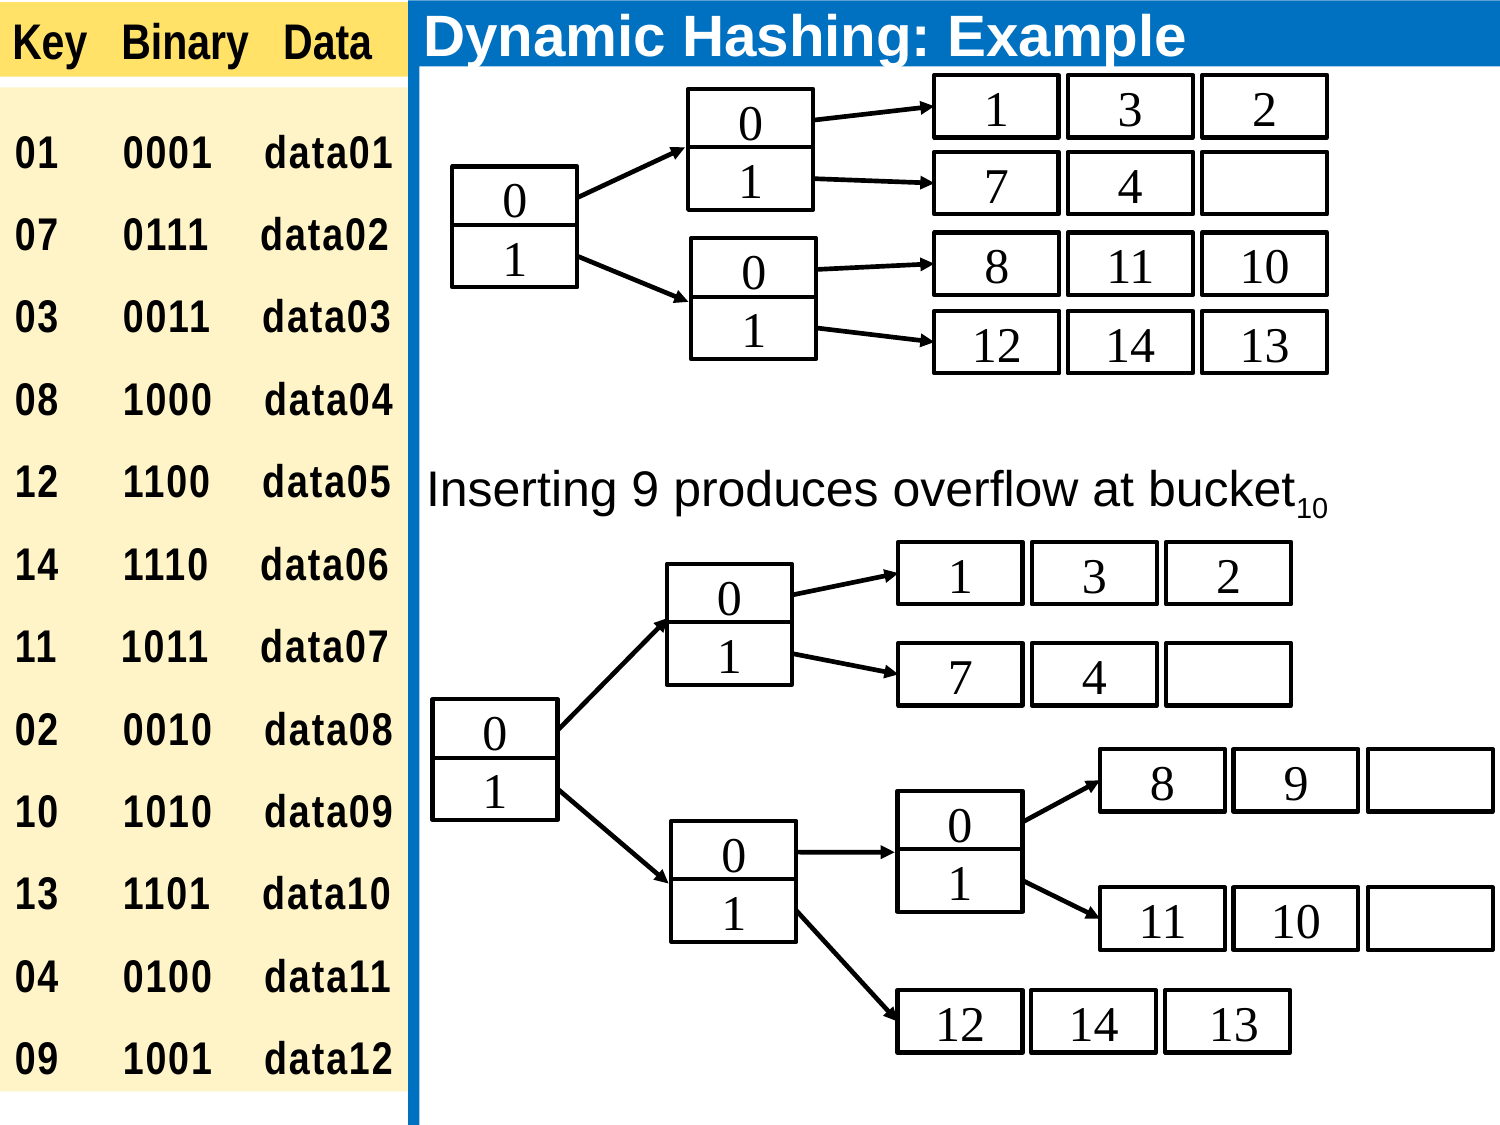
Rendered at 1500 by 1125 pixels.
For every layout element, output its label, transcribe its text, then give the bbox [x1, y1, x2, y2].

text_box 01 0001 data01 07 0111 data02 03 0011 data03 08 1000 data04 12 1100 data05 14 1110 data06 11 1011 data07 02 0010 data08 10 1010 data09 13 1101 data10 04 0100 data11 09 1001 data12 [0, 87, 408, 1092]
text_box [408, 2, 420, 1125]
text_box 14 [1066, 309, 1195, 375]
text_box 1 [669, 877, 798, 944]
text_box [812, 178, 935, 184]
text_box 11 [1098, 885, 1227, 952]
text_box 1 [430, 756, 560, 822]
text_box 0 [430, 697, 560, 756]
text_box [1022, 880, 1101, 919]
text_box [1366, 885, 1495, 952]
text_box 2 [1164, 540, 1293, 606]
text_box 0 [686, 87, 815, 145]
text_box 10 [1231, 885, 1360, 952]
text_box 3 [1030, 540, 1159, 606]
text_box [796, 910, 898, 1022]
text_box Inserting 9 produces overflow at bucket10 [411, 448, 1389, 532]
text_box [1164, 641, 1293, 708]
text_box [815, 263, 935, 270]
text_box 0 [665, 562, 794, 620]
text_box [791, 653, 899, 675]
text_box 1 [450, 223, 579, 289]
text_box 7 [896, 641, 1025, 708]
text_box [577, 147, 686, 198]
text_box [812, 105, 935, 121]
text_box 10 [1200, 230, 1329, 297]
text_box 0 [895, 789, 1025, 847]
text_box 4 [1066, 150, 1195, 216]
text_box 13 [1163, 988, 1292, 1055]
text_box Key Binary Data [0, 2, 408, 77]
text_box 14 [1029, 988, 1158, 1055]
text_box 0 [689, 236, 818, 295]
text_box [557, 788, 669, 884]
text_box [791, 572, 899, 596]
text_box 11 [1066, 230, 1195, 297]
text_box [577, 255, 689, 303]
text_box 7 [932, 150, 1061, 216]
text_box 1 [672, 620, 794, 687]
text_box 0 [450, 164, 579, 223]
text_box 1 [932, 73, 1061, 140]
text_box 12 [932, 309, 1061, 375]
text_box 0 [672, 819, 798, 877]
text_box 4 [1030, 641, 1159, 708]
text_box 1 [895, 847, 1025, 914]
text_box 13 [1200, 309, 1329, 375]
text_box 1 [896, 540, 1025, 606]
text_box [1022, 780, 1101, 823]
text_box [1200, 150, 1329, 216]
text_box 3 [1066, 73, 1195, 140]
text_box 8 [1098, 747, 1227, 814]
text_box 2 [1200, 73, 1329, 140]
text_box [815, 327, 935, 343]
text_box [1366, 747, 1495, 814]
title Dynamic Hashing: Example [408, 0, 1500, 67]
text_box 1 [686, 145, 815, 212]
text_box 1 [689, 295, 818, 361]
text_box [557, 617, 669, 731]
text_box 12 [895, 988, 1025, 1055]
text_box 8 [932, 230, 1061, 297]
text_box 9 [1231, 747, 1360, 814]
